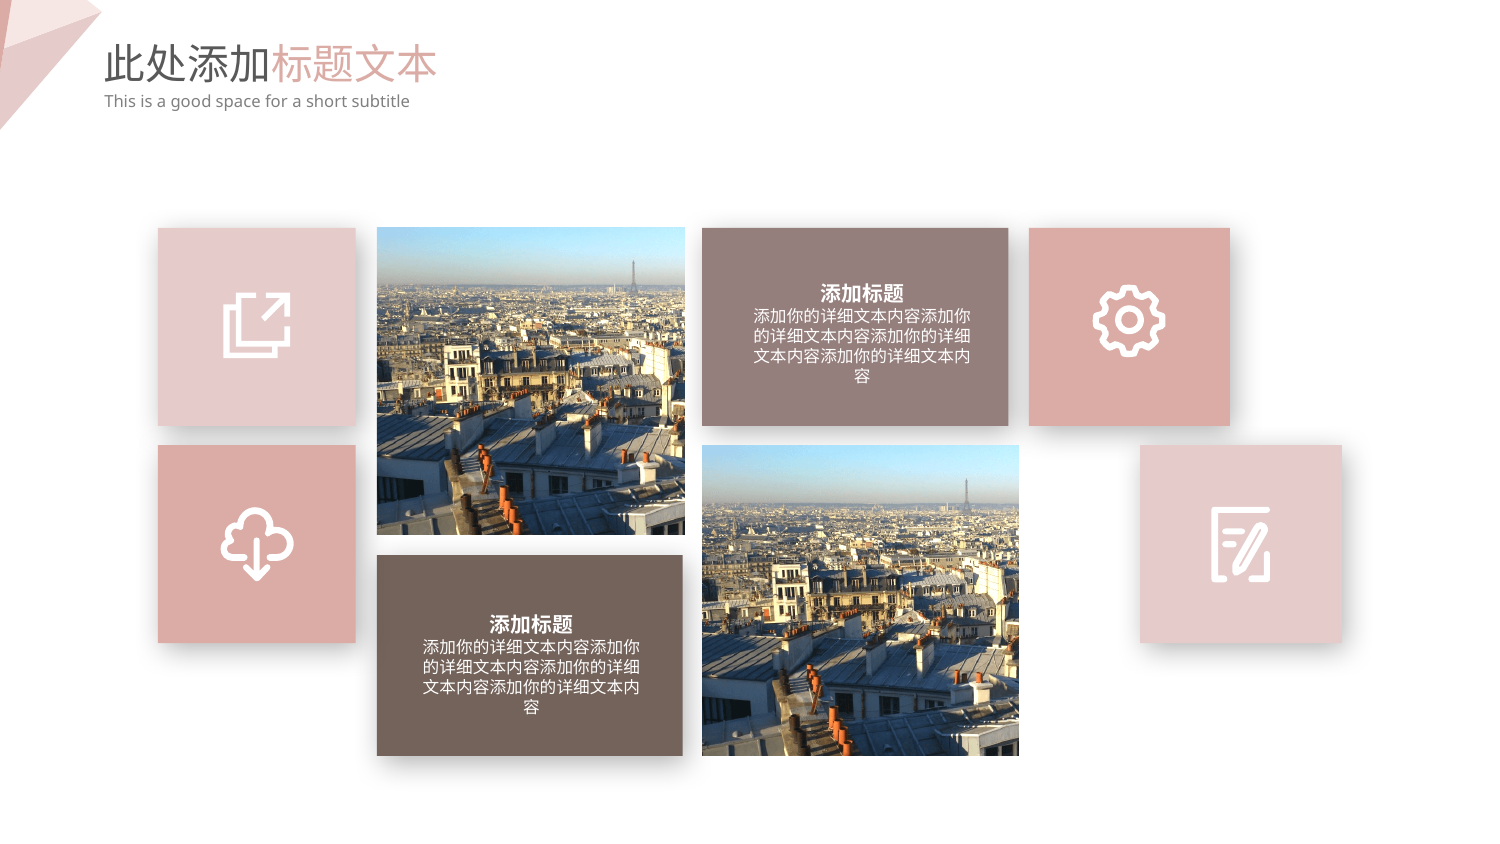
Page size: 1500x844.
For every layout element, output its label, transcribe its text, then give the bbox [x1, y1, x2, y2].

text_box 添加标题 添加你的详细文本内容添加你的详细文本内容添加你的详细文本内容添加你的详细文本内容 [750, 275, 975, 386]
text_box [1211, 506, 1270, 583]
text_box 添加标题 添加你的详细文本内容添加你的详细文本内容添加你的详细文本内容添加你的详细文本内容 [419, 606, 644, 717]
text_box 此处添加标题文本 [102, 30, 454, 95]
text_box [220, 507, 294, 582]
text_box [376, 554, 684, 757]
picture [376, 227, 685, 535]
text_box [701, 227, 1010, 427]
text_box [223, 292, 291, 359]
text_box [1092, 284, 1166, 358]
text_box [157, 227, 357, 427]
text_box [0, 0, 102, 130]
picture [702, 445, 1020, 756]
text_box This is a good space for a short subtitle [102, 83, 426, 119]
text_box [1139, 444, 1343, 644]
text_box [1028, 227, 1231, 427]
text_box [157, 444, 357, 644]
